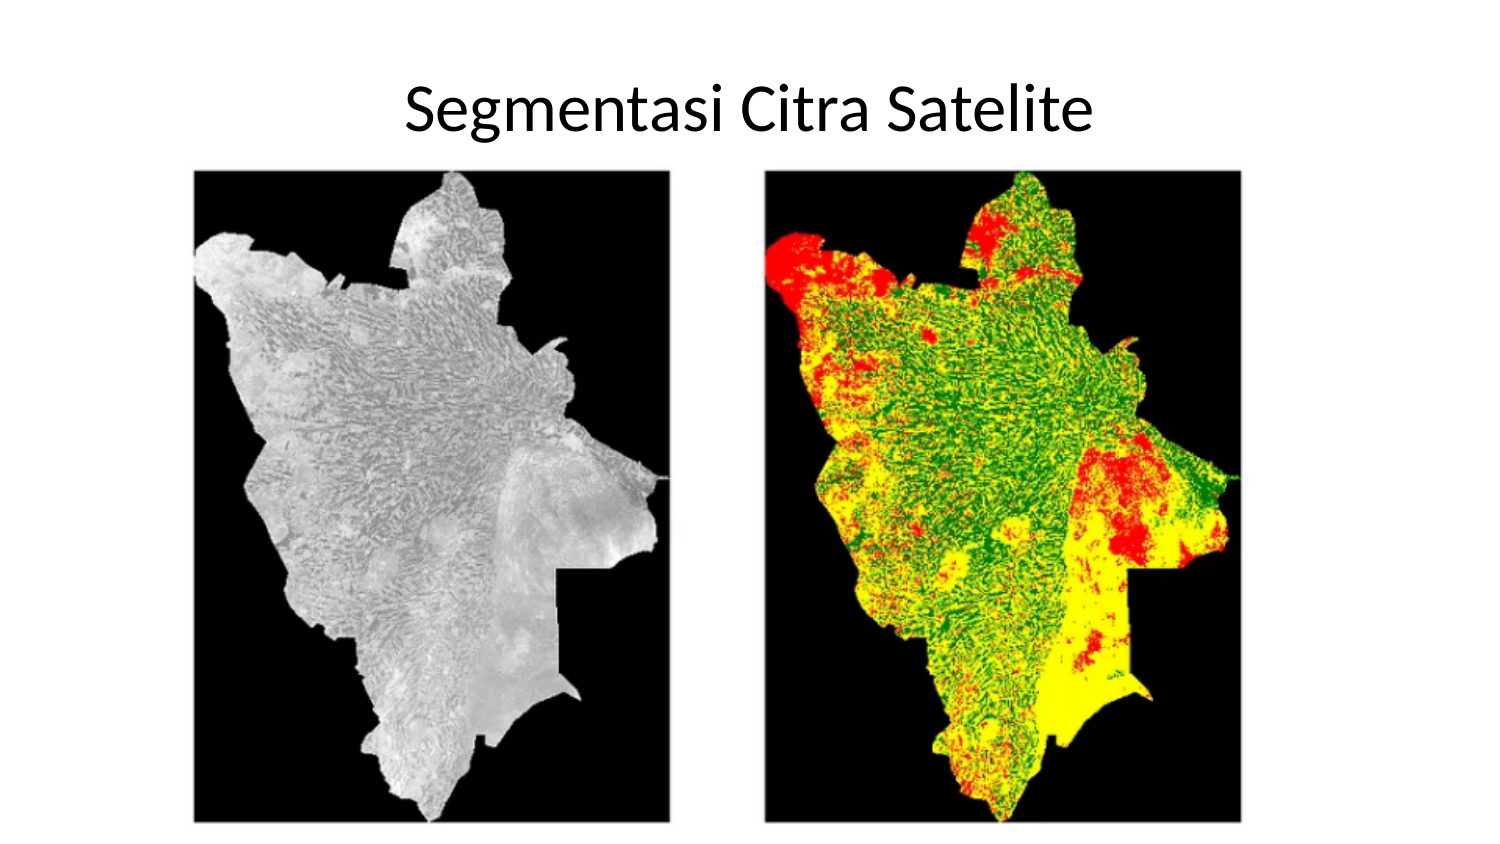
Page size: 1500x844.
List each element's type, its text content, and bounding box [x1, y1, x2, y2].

picture [140, 151, 1317, 844]
title Segmentasi Citra Satelite [75, 33, 1425, 175]
